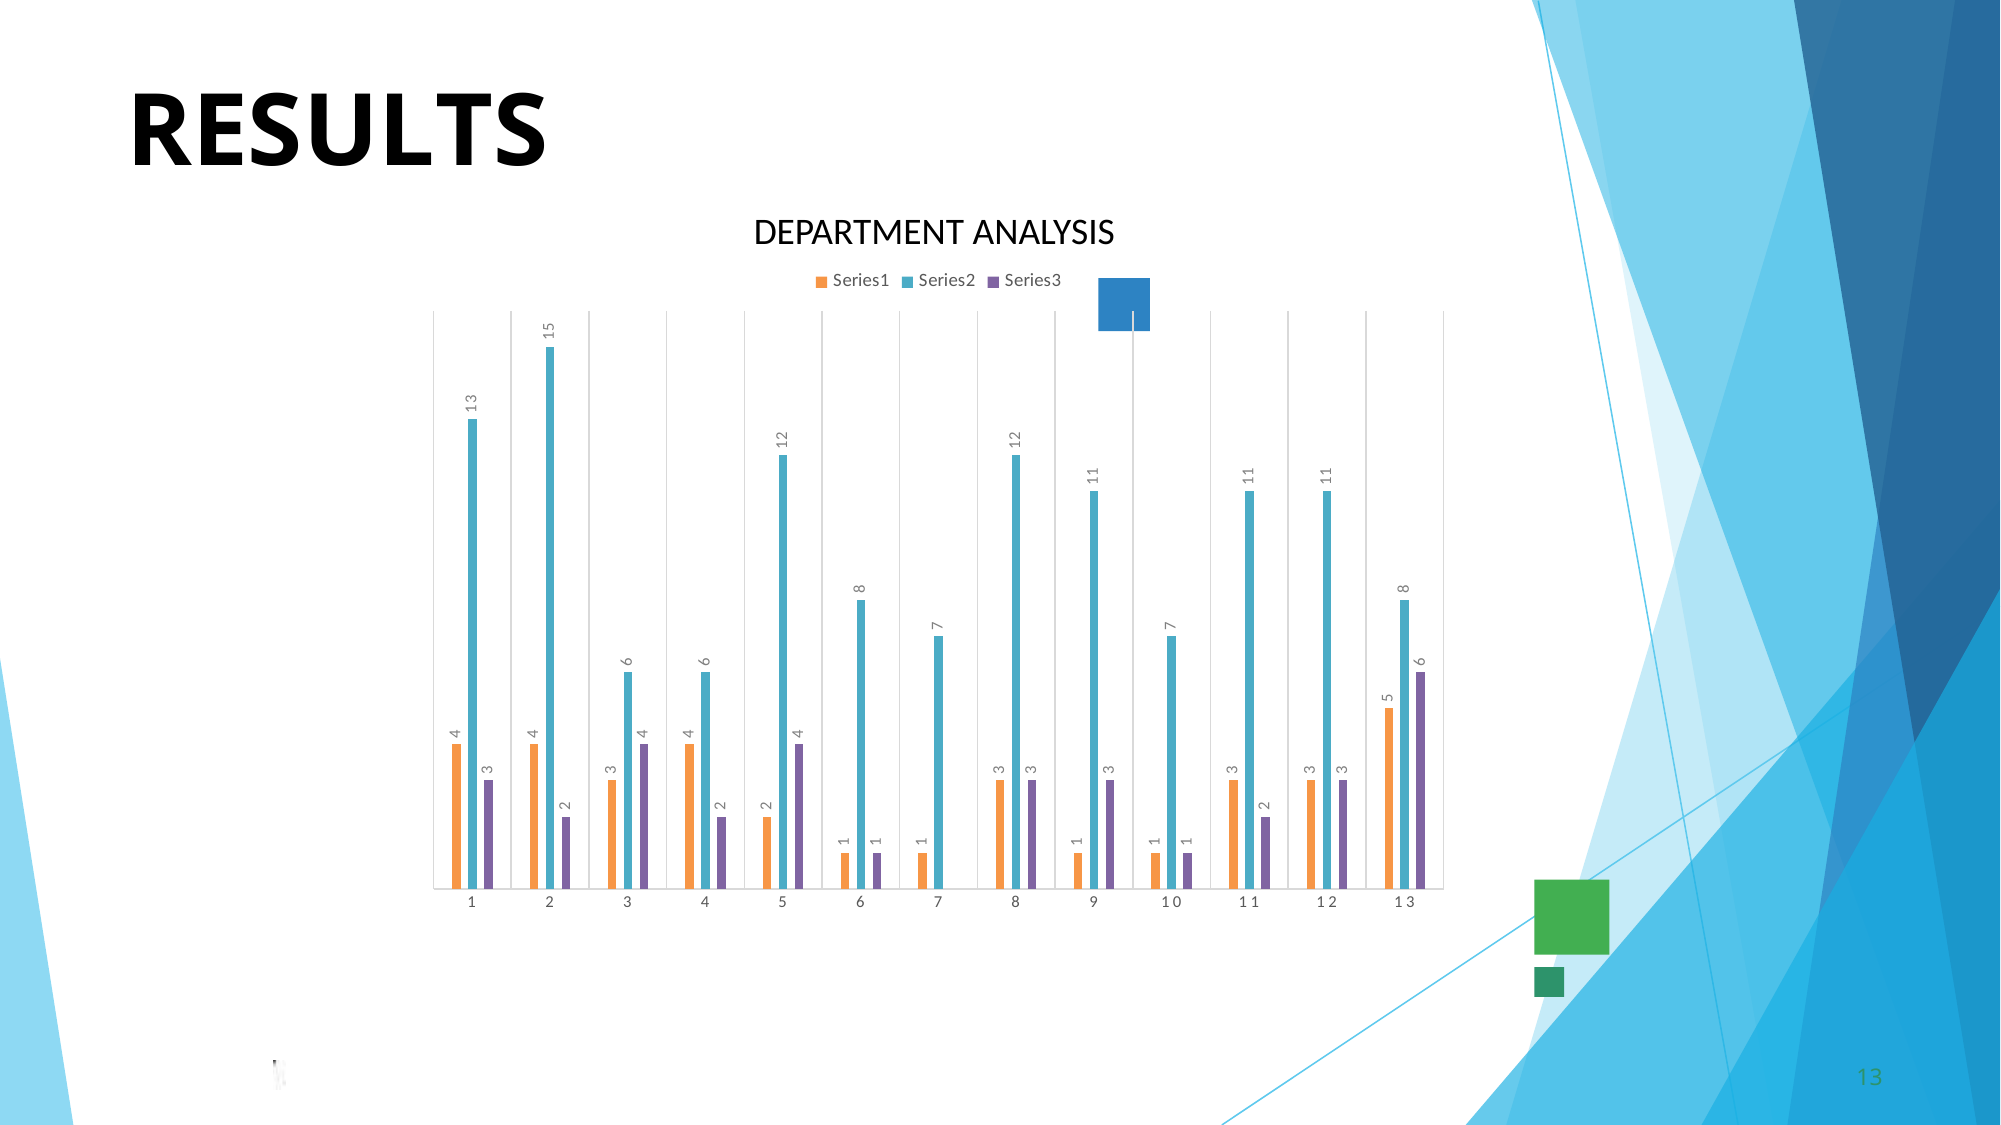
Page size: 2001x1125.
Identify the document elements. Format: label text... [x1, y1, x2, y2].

text_box 13 [1849, 1061, 1888, 1095]
text_box [1534, 879, 1610, 955]
picture [273, 1060, 287, 1091]
title RESULTS [123, 63, 687, 254]
chart [412, 255, 1465, 926]
text_box DEPARTMENT ANALYSIS [738, 199, 1131, 254]
text_box [1534, 967, 1565, 997]
